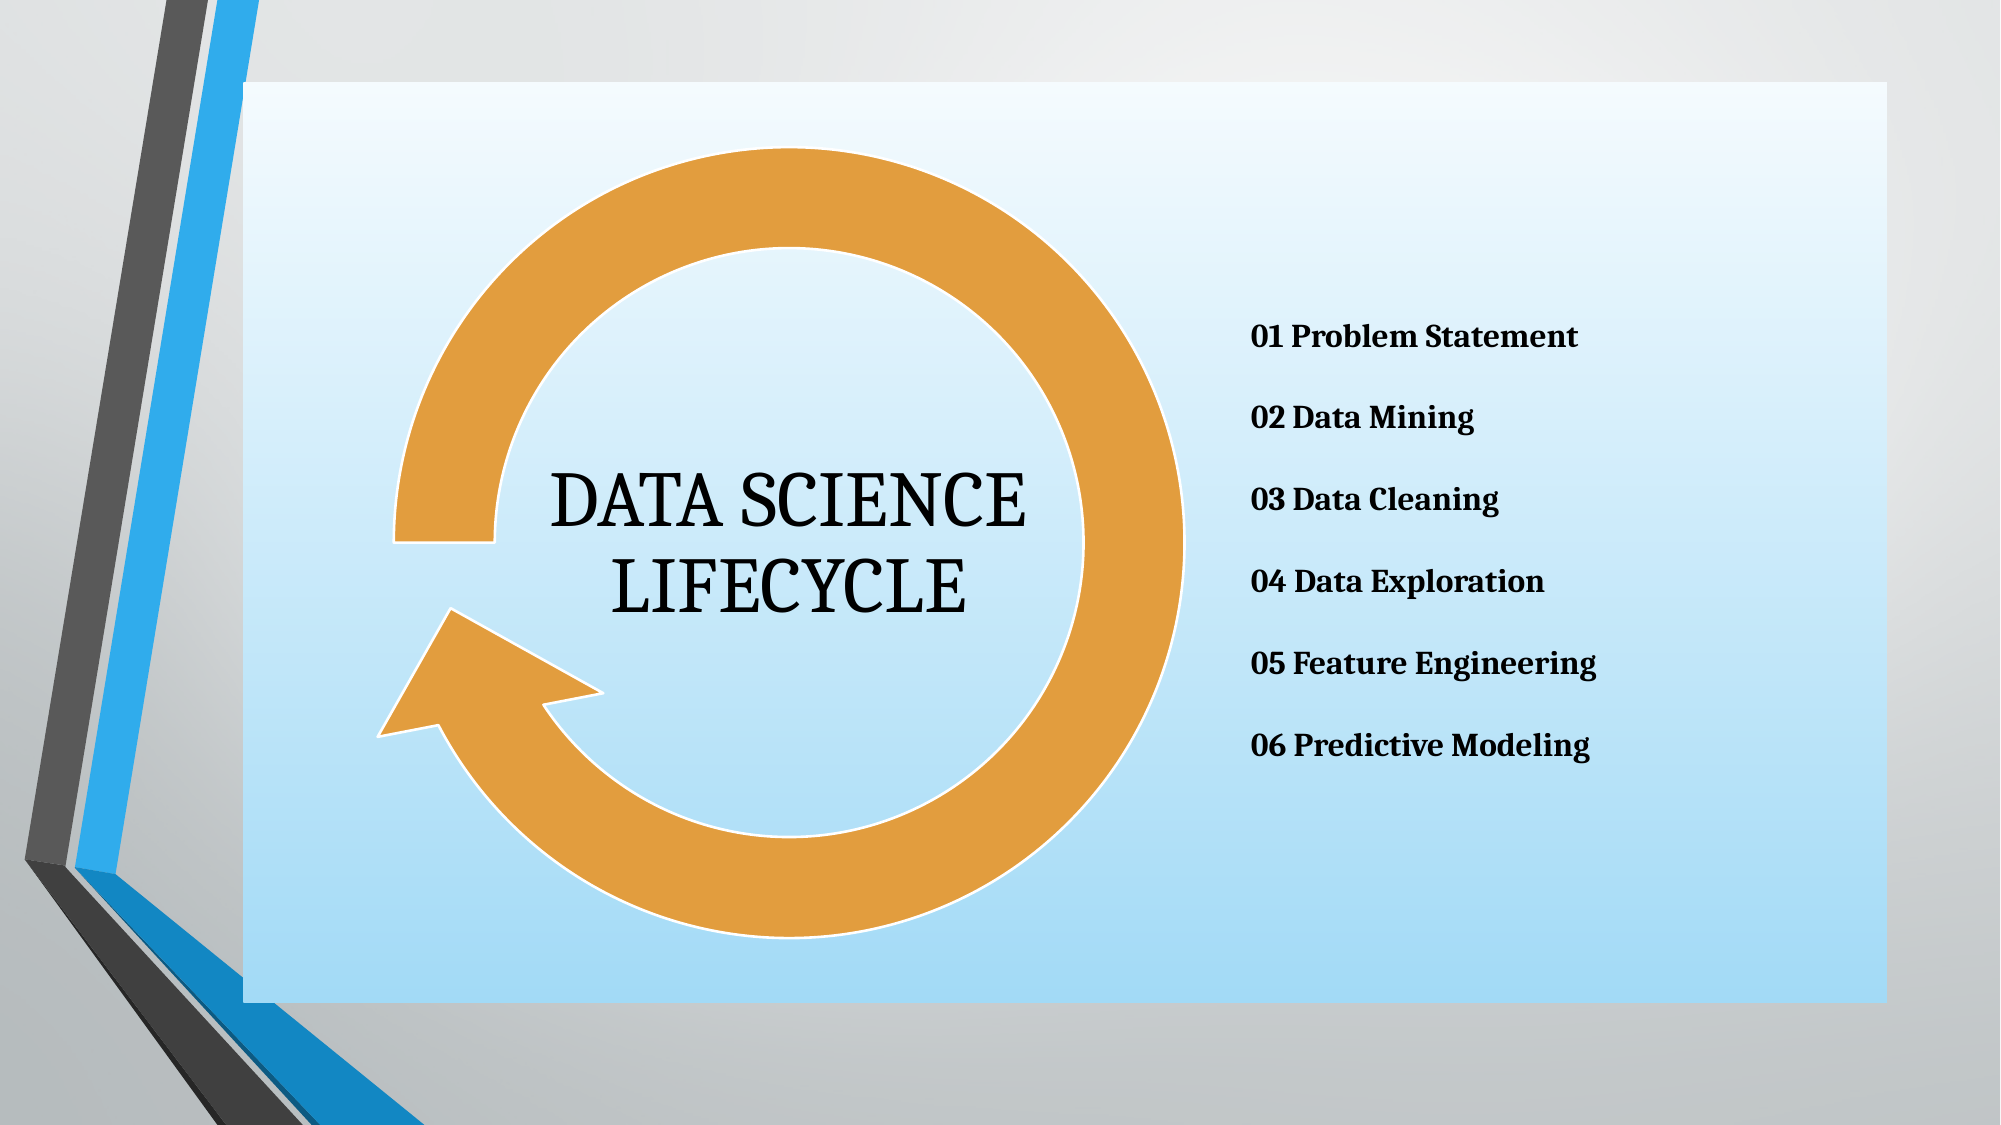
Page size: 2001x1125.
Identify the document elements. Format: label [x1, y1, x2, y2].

list [243, 82, 1888, 1003]
